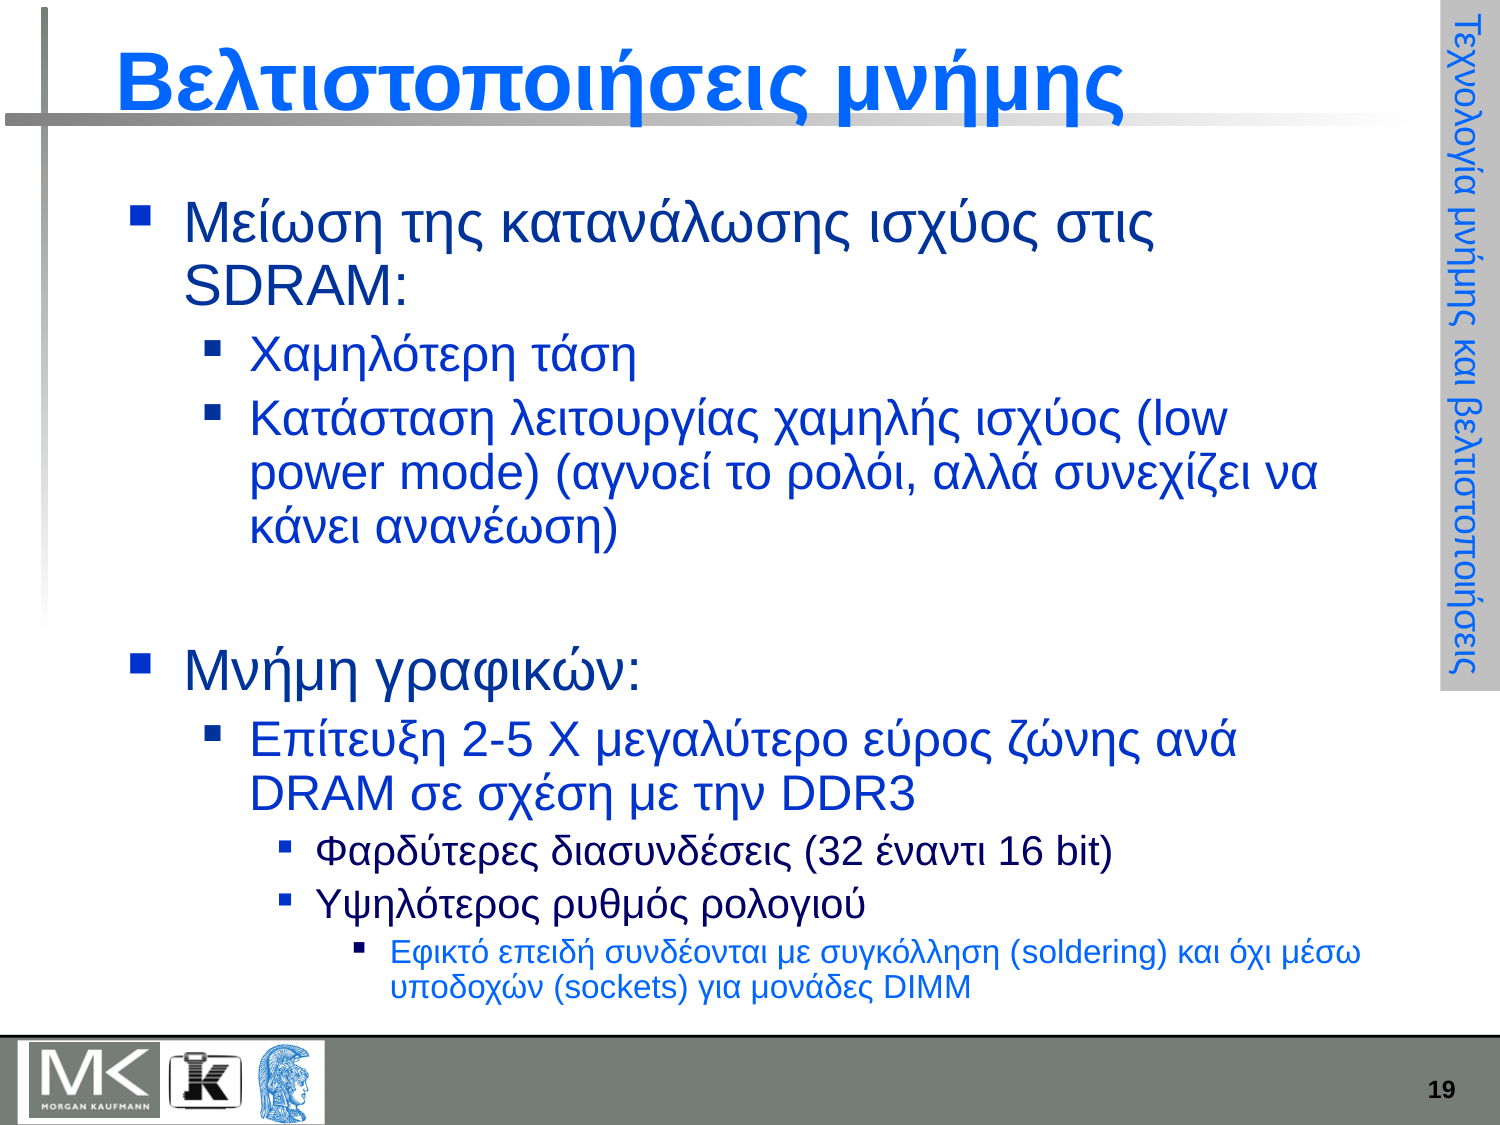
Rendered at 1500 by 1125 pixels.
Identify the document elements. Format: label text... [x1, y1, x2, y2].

picture [256, 1042, 311, 1124]
title Βελτιστοποιήσεις μνήμης [100, 18, 1440, 135]
text_box Τεχνολογία μνήμης και βελτιστοποιήσεις [1440, 0, 1500, 691]
picture [29, 1042, 160, 1118]
list Μείωση της κατανάλωσης ισχύος στις SDRAM: Χαμηλότερη τάση Κατάσταση λειτουργίας χαμηλής ισχύος (low power mode) (αγνοεί το ρολόι, αλλά συνεχίζει να κάνει ανανέωση) Μνήμη γραφικών: Επίτευξη 2-5 X μεγαλύτερο εύρος ζώνης ανά DRAM σε σχέση με την DDR3 Φαρδύτερες διασυνδέσεις (32 έναντι 16 bit) Υψηλότερος ρυθμός ρολογιού Εφικτό επειδή συνδέονται με συγκόλληση (soldering) και όχι μέσω υποδοχών (sockets) για μονάδες DIMM [111, 184, 1389, 1024]
